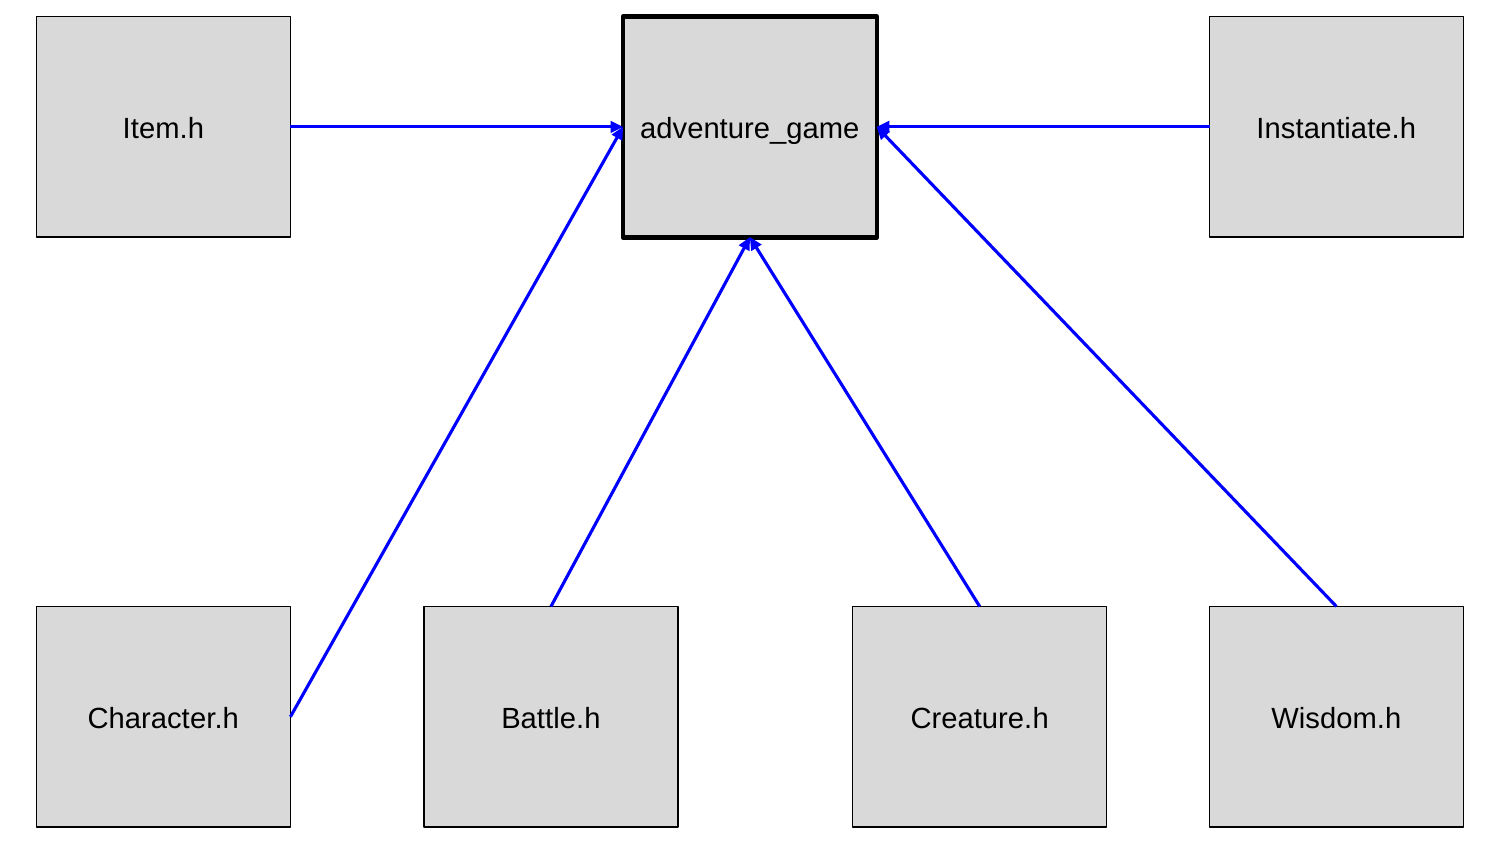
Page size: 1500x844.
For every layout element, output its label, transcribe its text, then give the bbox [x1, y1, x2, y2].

text_box Item.h [36, 16, 291, 238]
text_box adventure_game [622, 16, 877, 235]
text_box Character.h [36, 606, 291, 828]
text_box Wisdom.h [1209, 606, 1464, 828]
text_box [749, 237, 980, 607]
text_box Creature.h [852, 615, 1107, 828]
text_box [876, 126, 1337, 607]
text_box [290, 133, 624, 717]
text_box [628, 237, 747, 607]
text_box Battle.h [424, 616, 678, 828]
text_box Instantiate.h [1209, 16, 1464, 238]
